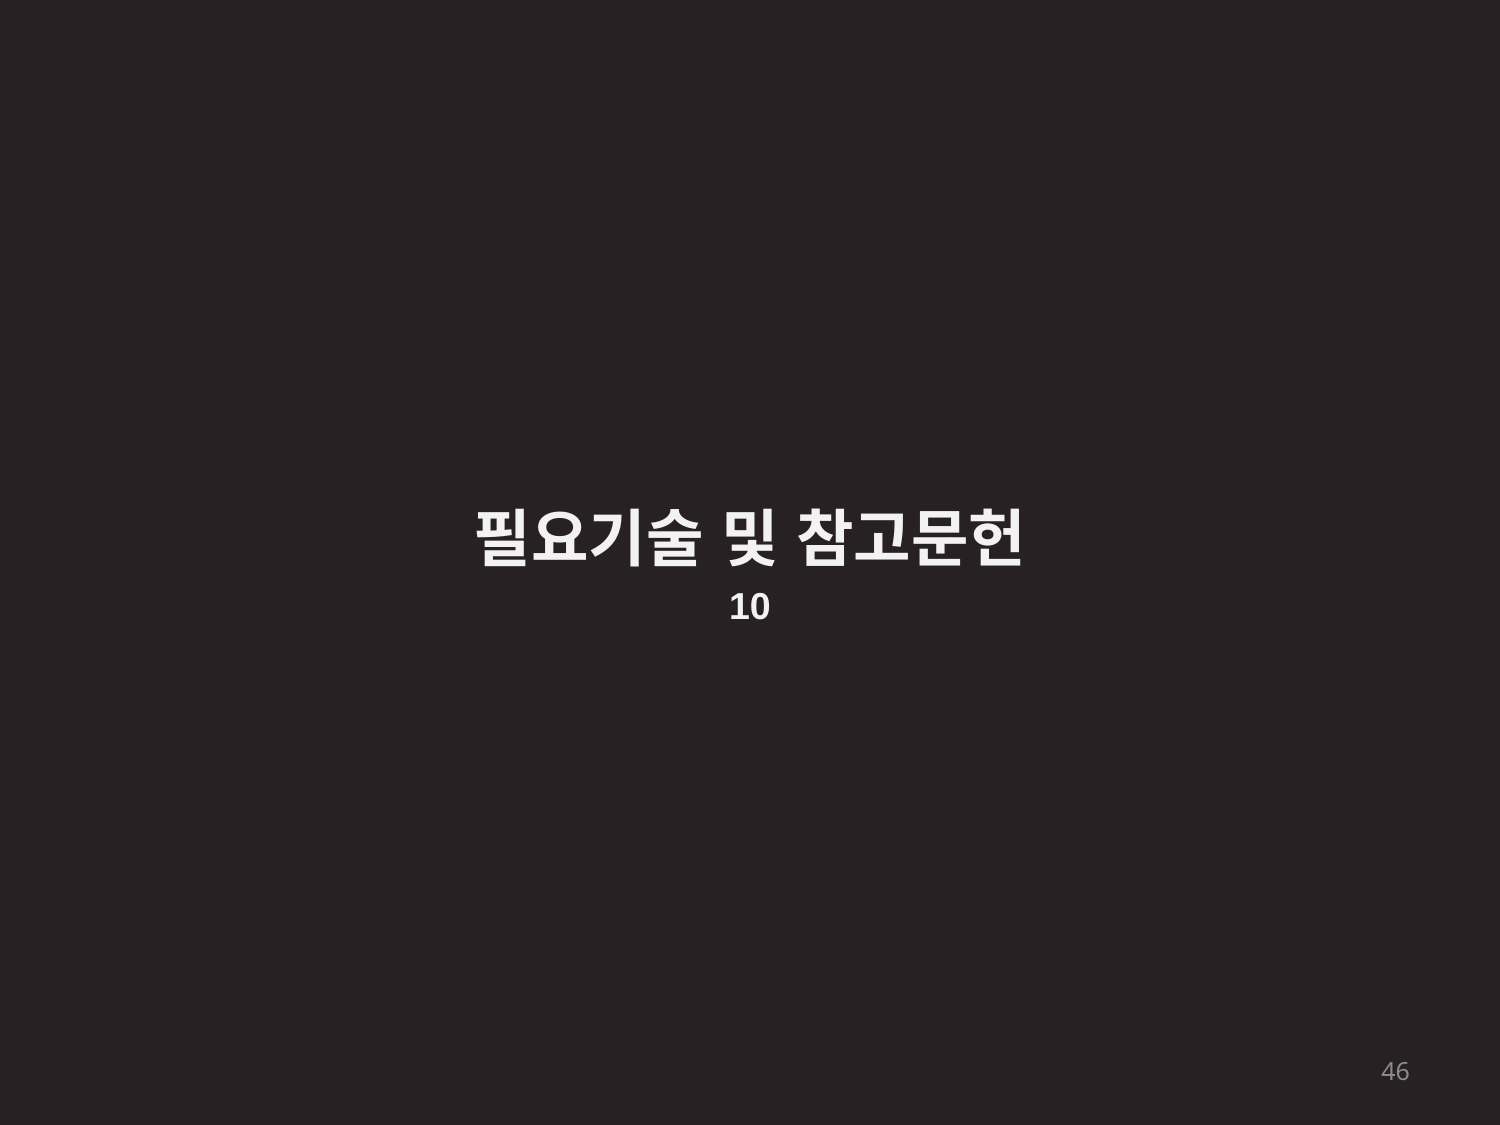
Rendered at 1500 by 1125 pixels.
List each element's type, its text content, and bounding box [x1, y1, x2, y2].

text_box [288, 491, 1211, 636]
slide_number 46 [1074, 1042, 1425, 1103]
